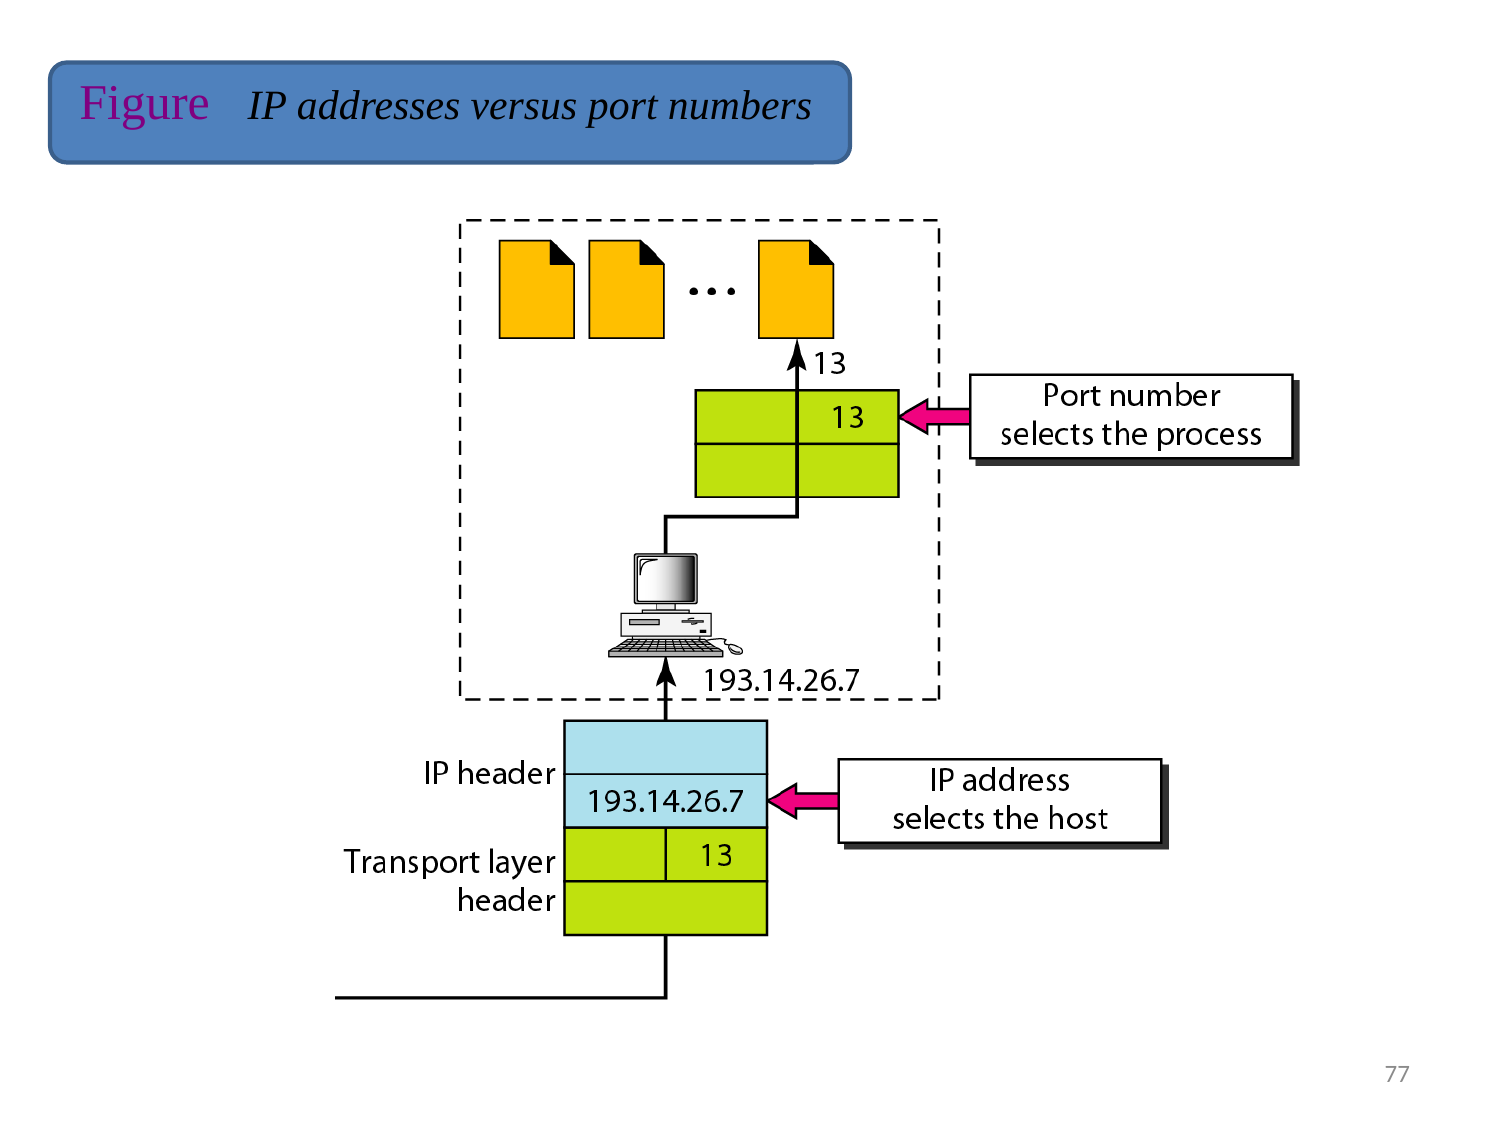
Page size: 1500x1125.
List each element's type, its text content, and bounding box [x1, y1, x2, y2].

text_box Figure IP addresses versus port numbers [64, 62, 828, 138]
picture [335, 219, 1301, 1001]
slide_number 77 [1074, 1042, 1425, 1103]
text_box [47, 60, 853, 165]
